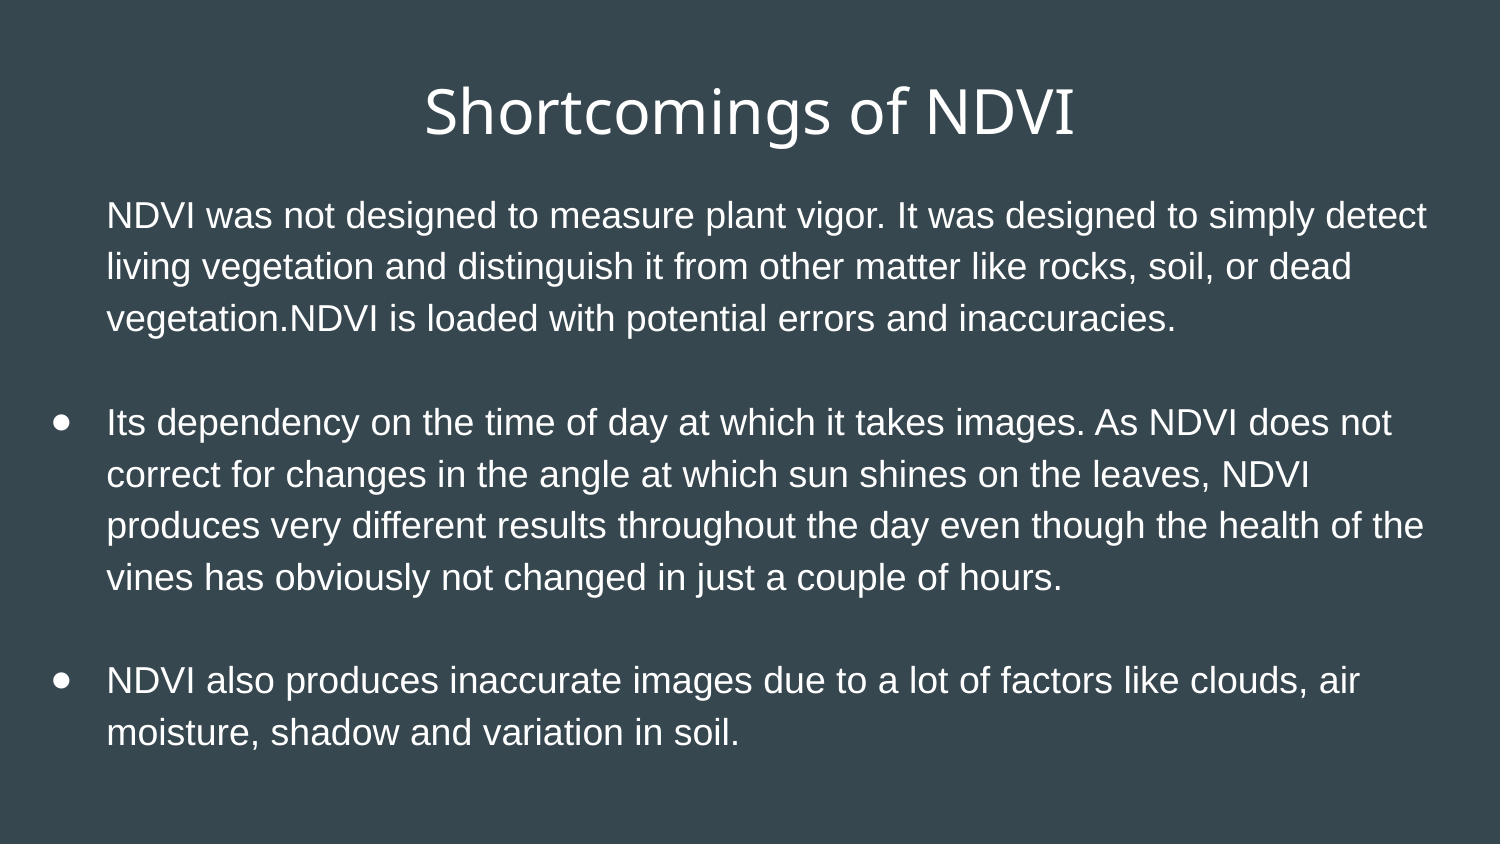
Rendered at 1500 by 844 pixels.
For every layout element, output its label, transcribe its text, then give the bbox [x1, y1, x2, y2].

list NDVI was not designed to measure plant vigor. It was designed to simply detect living vegetation and distinguish it from other matter like rocks, soil, or dead vegetation.NDVI is loaded with potential errors and inaccuracies. Its dependency on the time of day at which it takes images. As NDVI does not correct for changes in the angle at which sun shines on the leaves, NDVI produces very different results throughout the day even though the health of the vines has obviously not changed in just a couple of hours. NDVI also produces inaccurate images due to a lot of factors like clouds, air moisture, shadow and variation in soil. [16, 169, 1449, 772]
title Shortcomings of NDVI [51, 45, 1449, 140]
